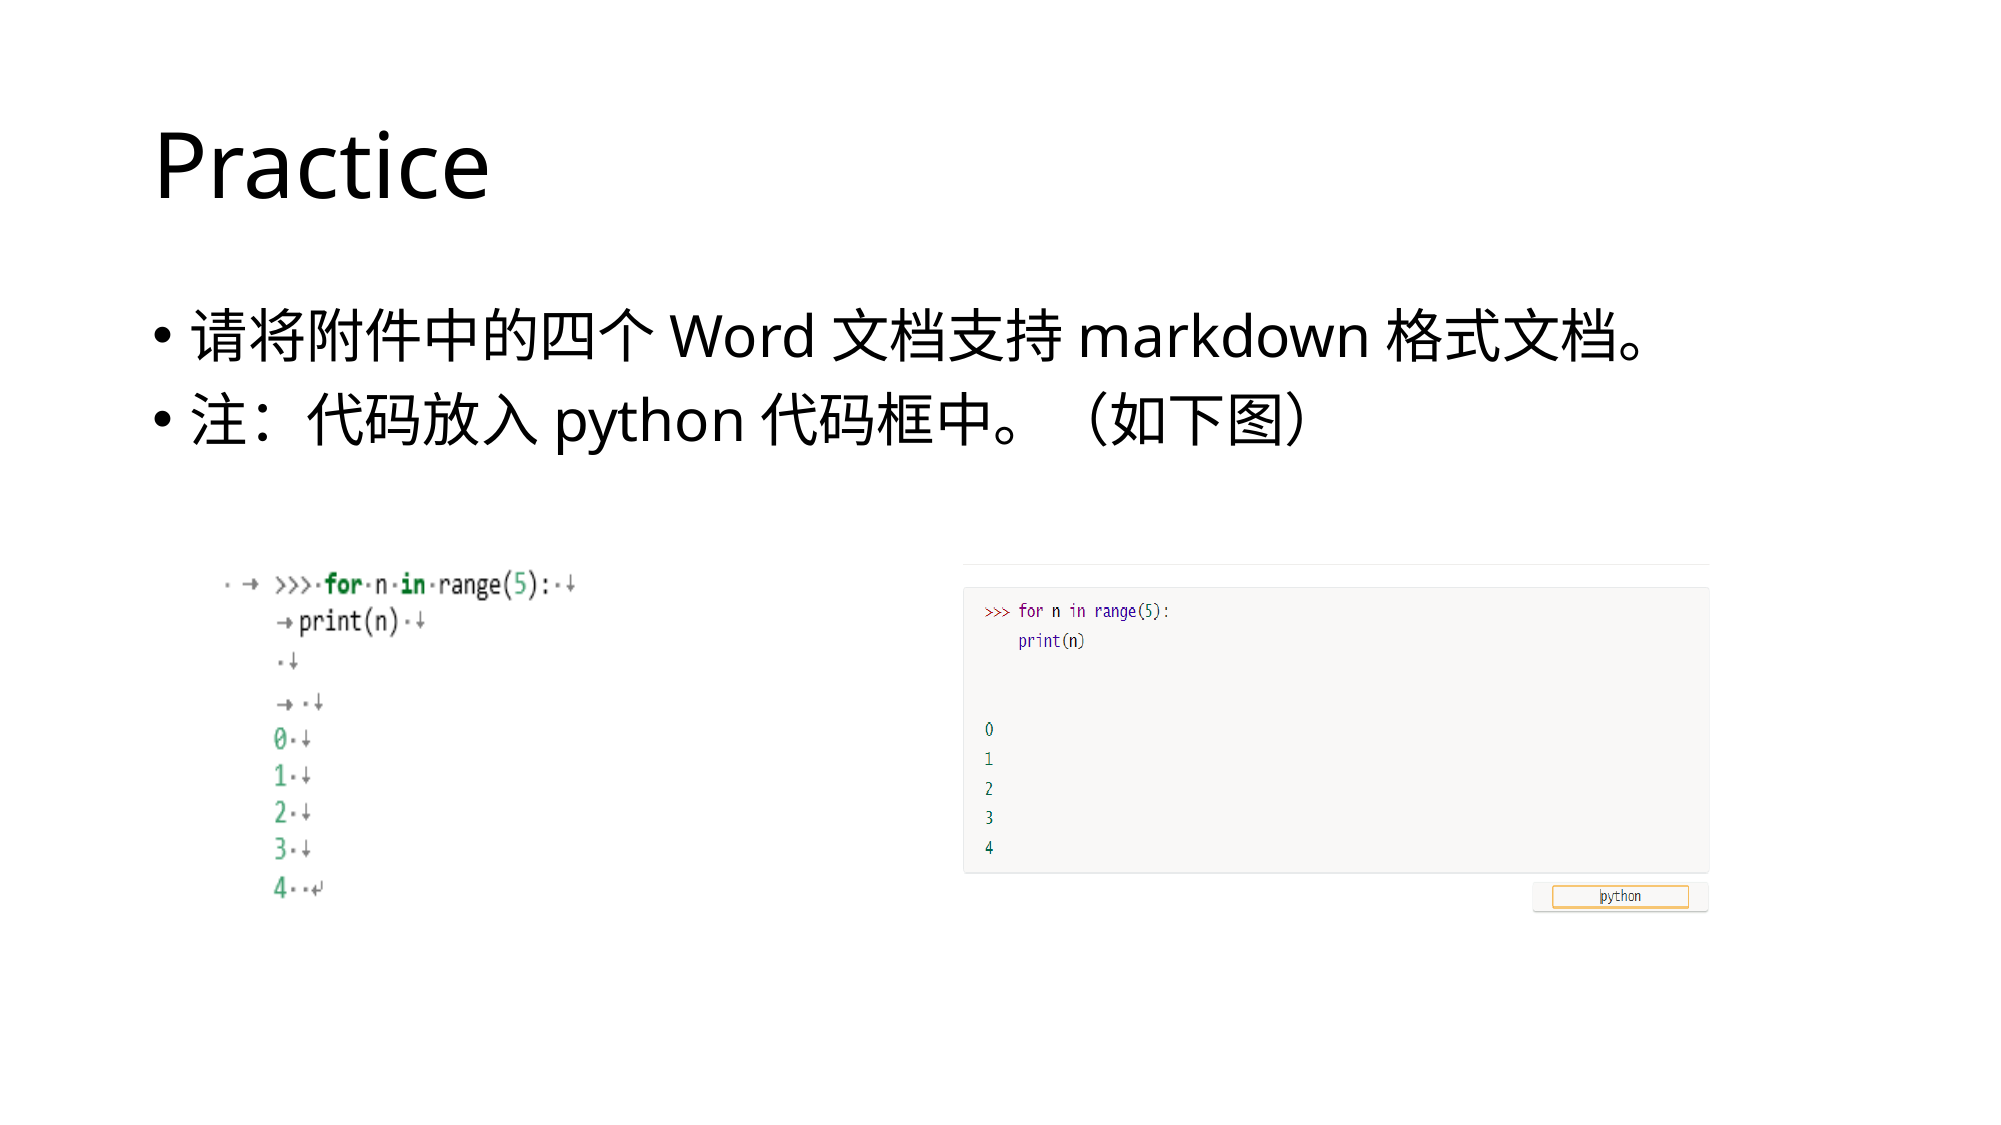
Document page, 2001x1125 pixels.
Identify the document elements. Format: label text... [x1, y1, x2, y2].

title Practice [137, 59, 1863, 278]
picture [207, 562, 736, 931]
picture [918, 562, 1739, 931]
list 请将附件中的四个Word文档支持markdown格式文档。 注：代码放入python代码框中。（如下图） [137, 299, 1863, 1014]
